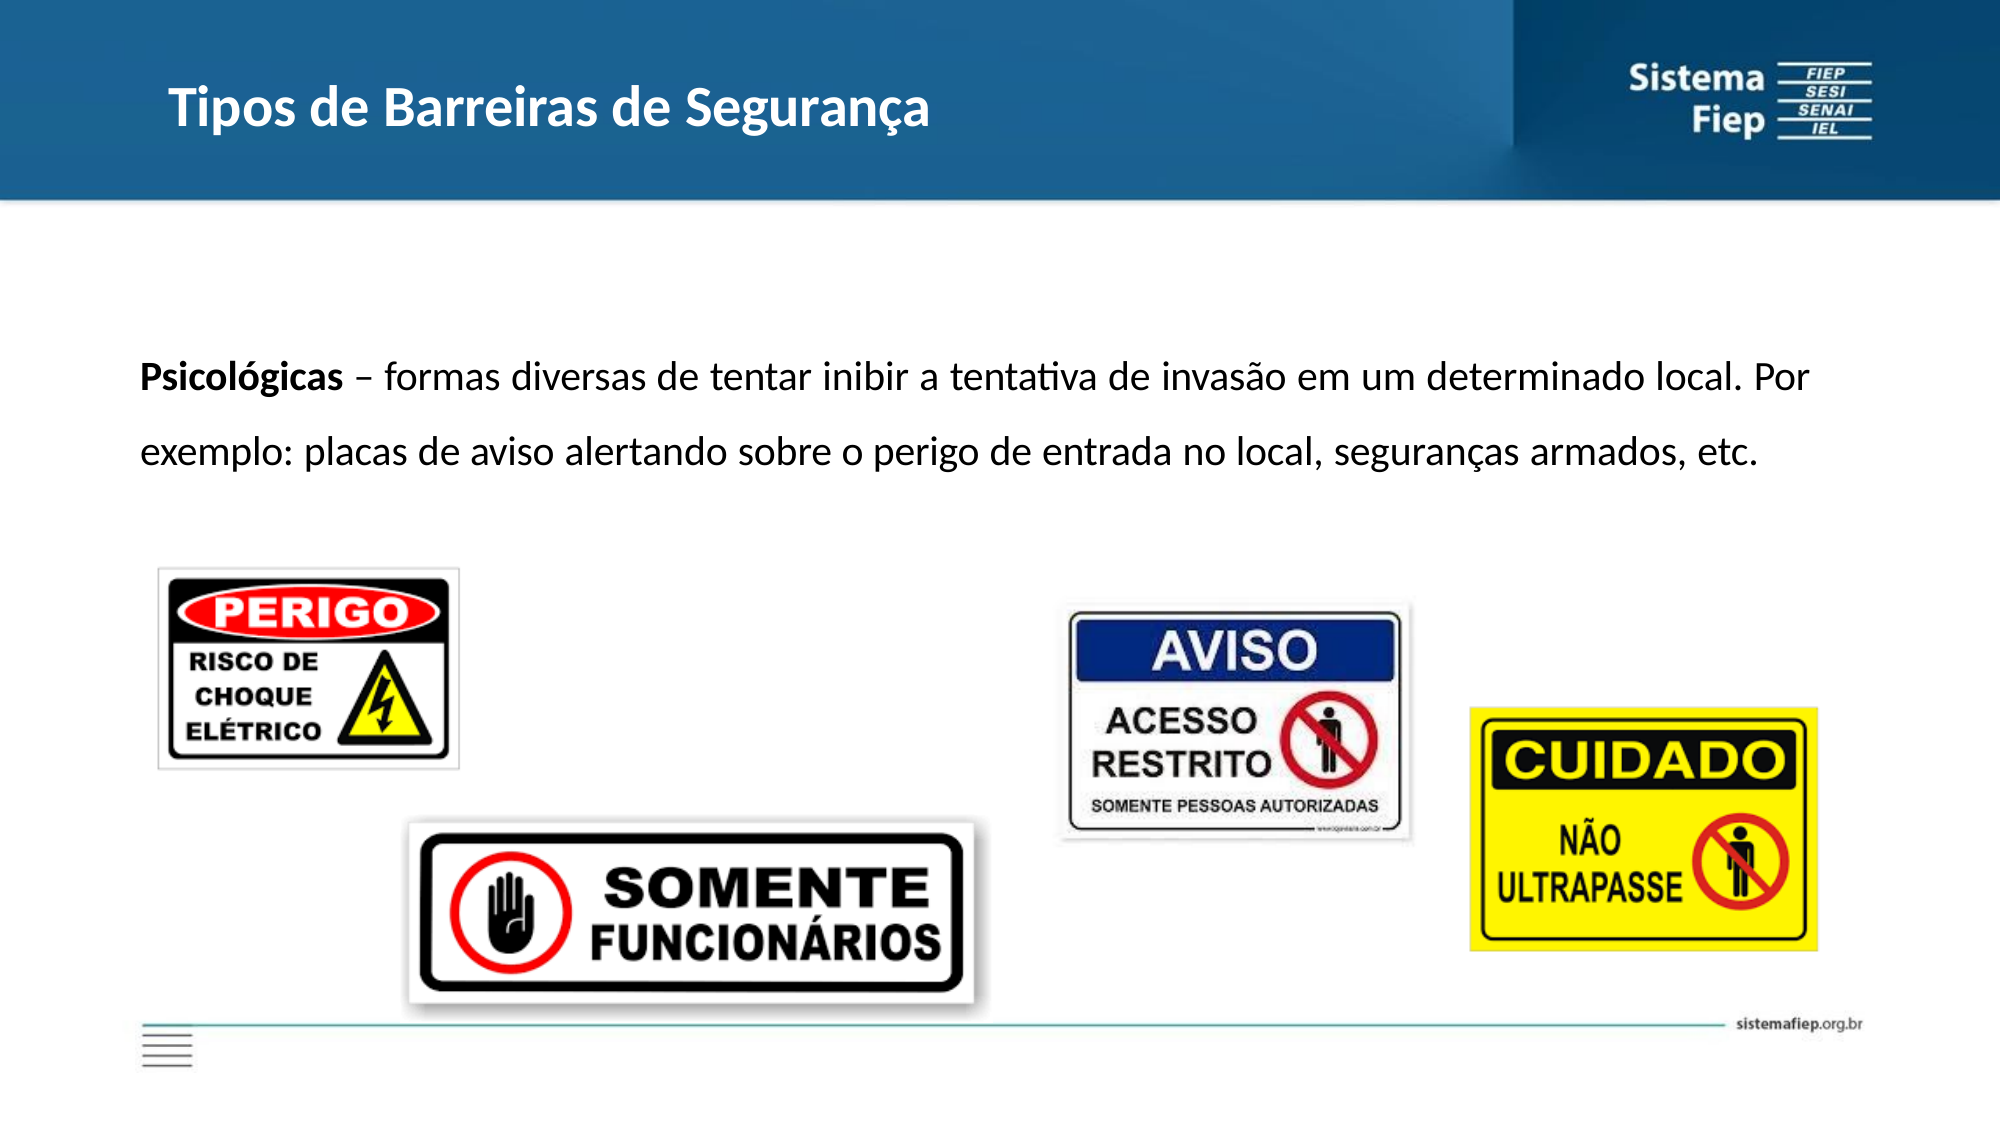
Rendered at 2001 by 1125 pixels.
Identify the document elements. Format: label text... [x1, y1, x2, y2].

text_box Psicológicas – formas diversas de tentar inibir a tentativa de invasão em um determinado local. Por exemplo: placas de aviso alertando sobre o perigo de entrada no local, seguranças armados, etc. [138, 321, 1824, 474]
picture [0, 0, 2000, 1073]
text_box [124, 501, 1837, 1023]
text_box Tipos de Barreiras de Segurança [166, 66, 941, 139]
